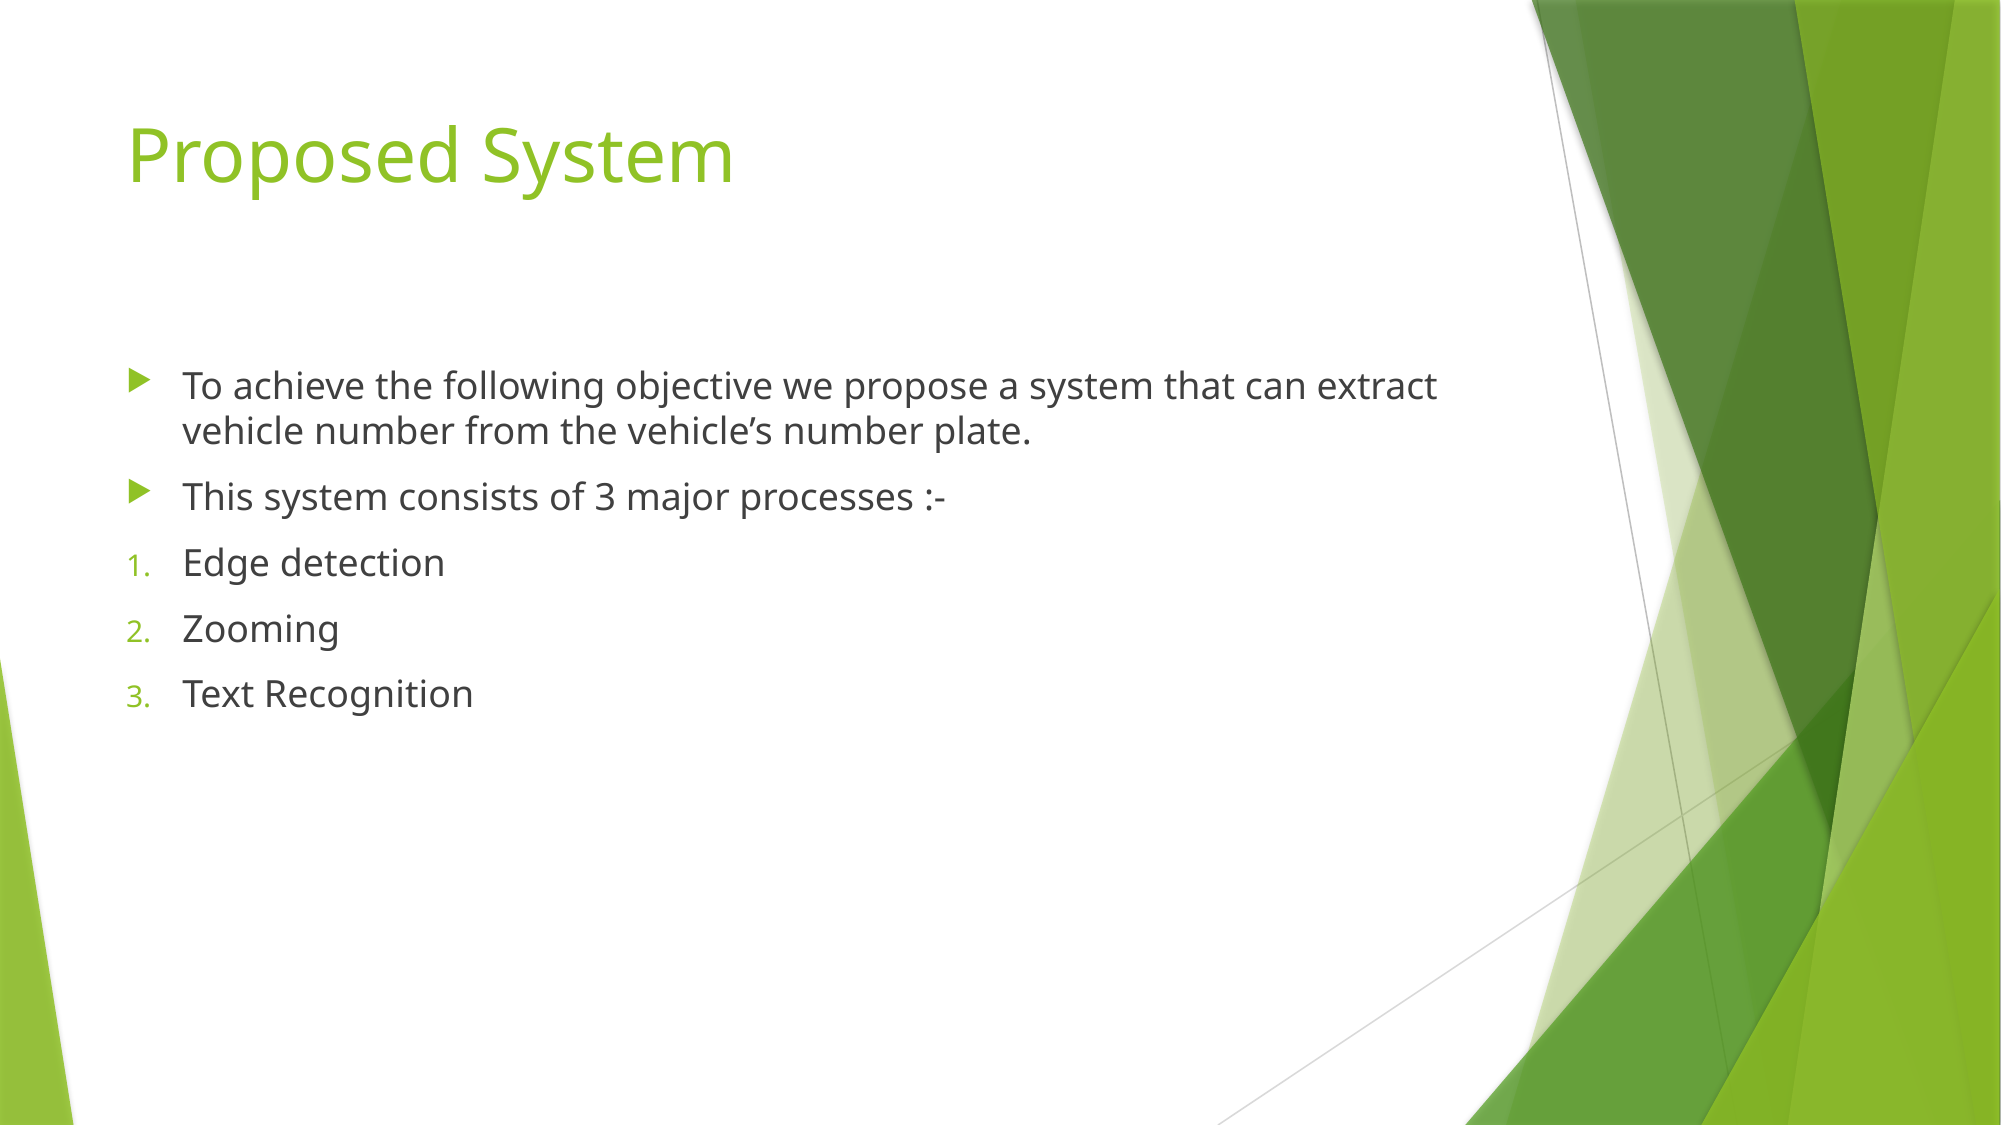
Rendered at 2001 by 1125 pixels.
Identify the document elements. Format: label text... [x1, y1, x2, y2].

title Proposed System [111, 99, 1522, 317]
list To achieve the following objective we propose a system that can extract vehicle number from the vehicle’s number plate. This system consists of 3 major processes :- Edge detection Zooming Text Recognition [111, 354, 1522, 992]
